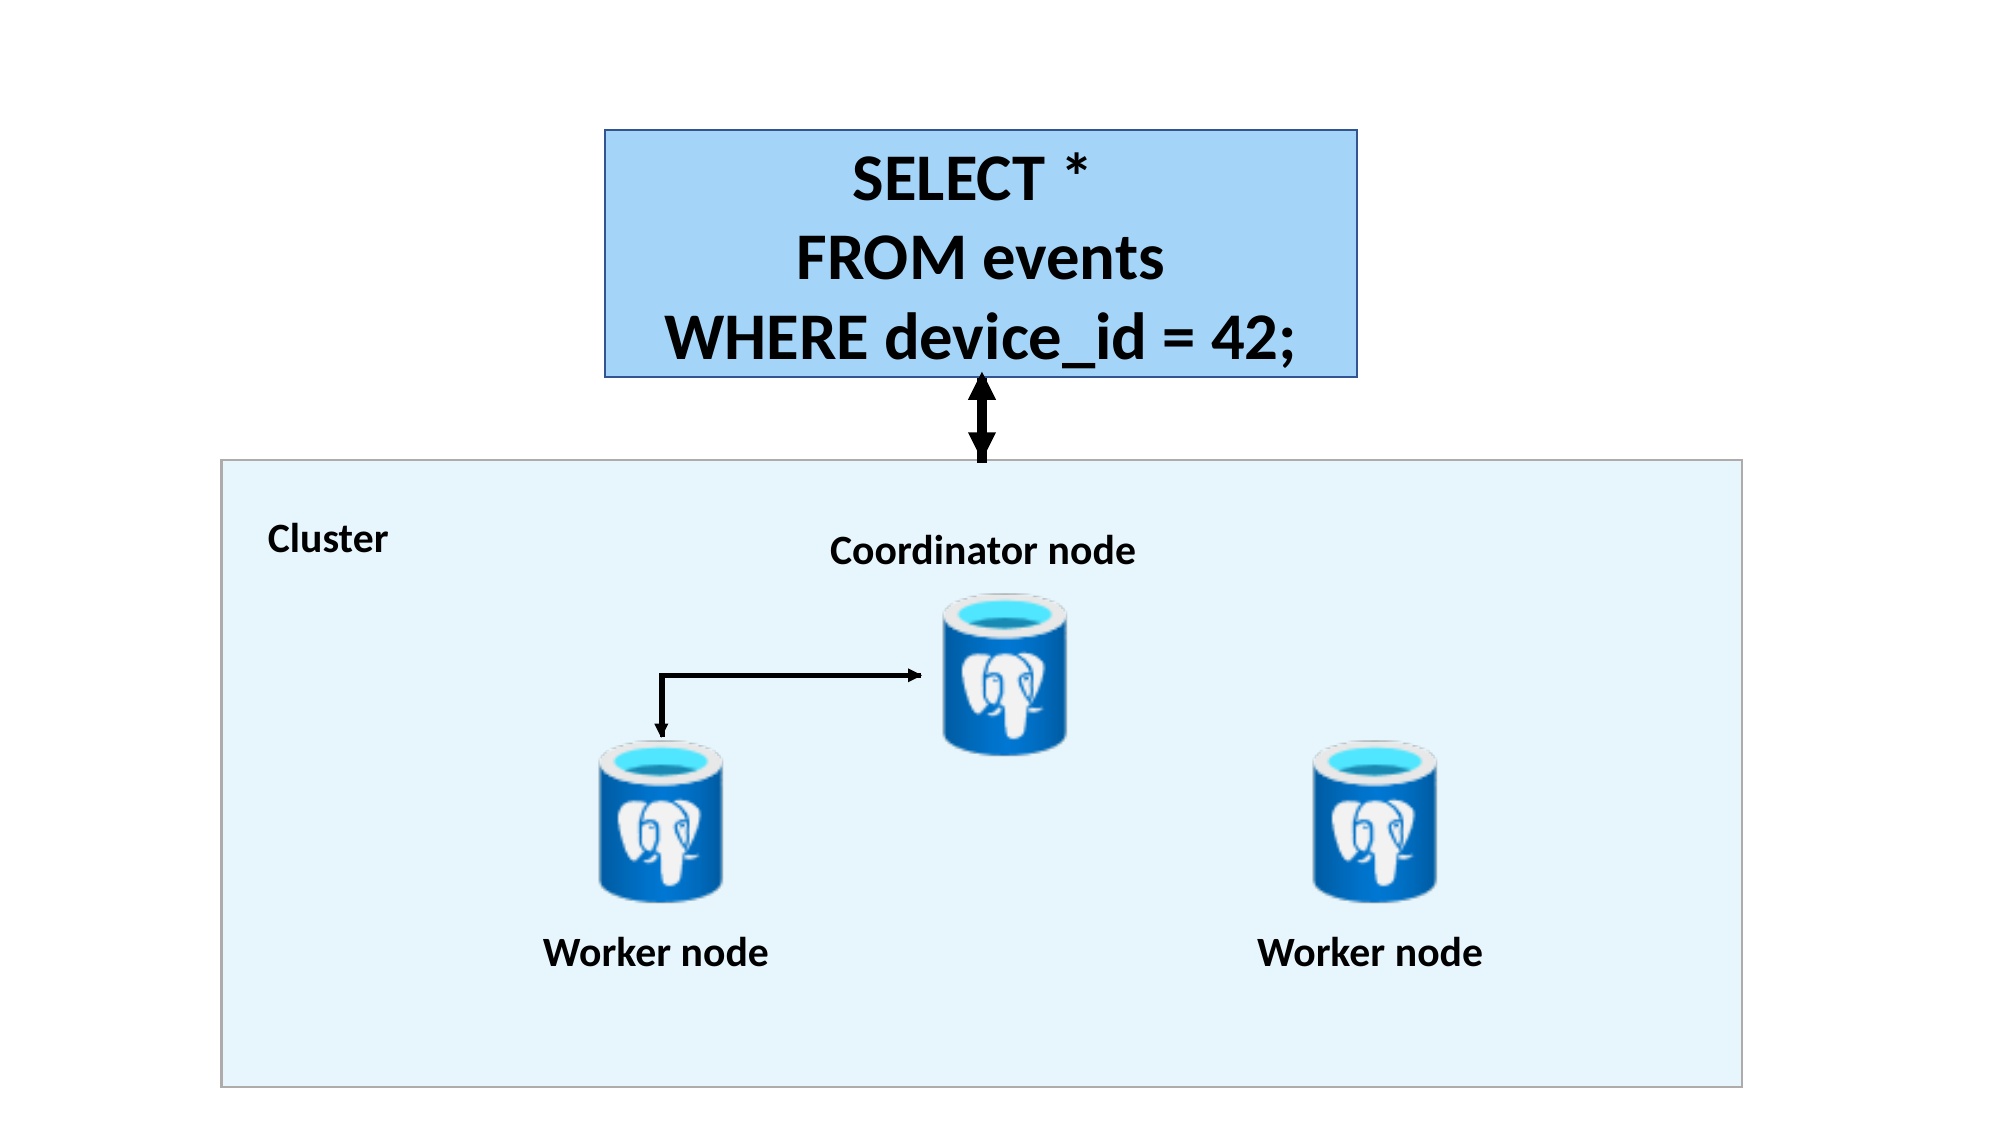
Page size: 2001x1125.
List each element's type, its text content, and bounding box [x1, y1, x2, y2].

text_box SELECT * FROM events WHERE device_id = 42; [604, 129, 1358, 378]
text_box Worker node [1242, 917, 1509, 983]
picture [920, 590, 1091, 761]
text_box Coordinator node [772, 515, 1195, 581]
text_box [662, 675, 923, 738]
picture [1290, 737, 1461, 908]
picture [576, 737, 747, 908]
text_box Worker node [528, 917, 795, 983]
text_box [220, 459, 1743, 1088]
text_box Cluster [253, 503, 436, 569]
